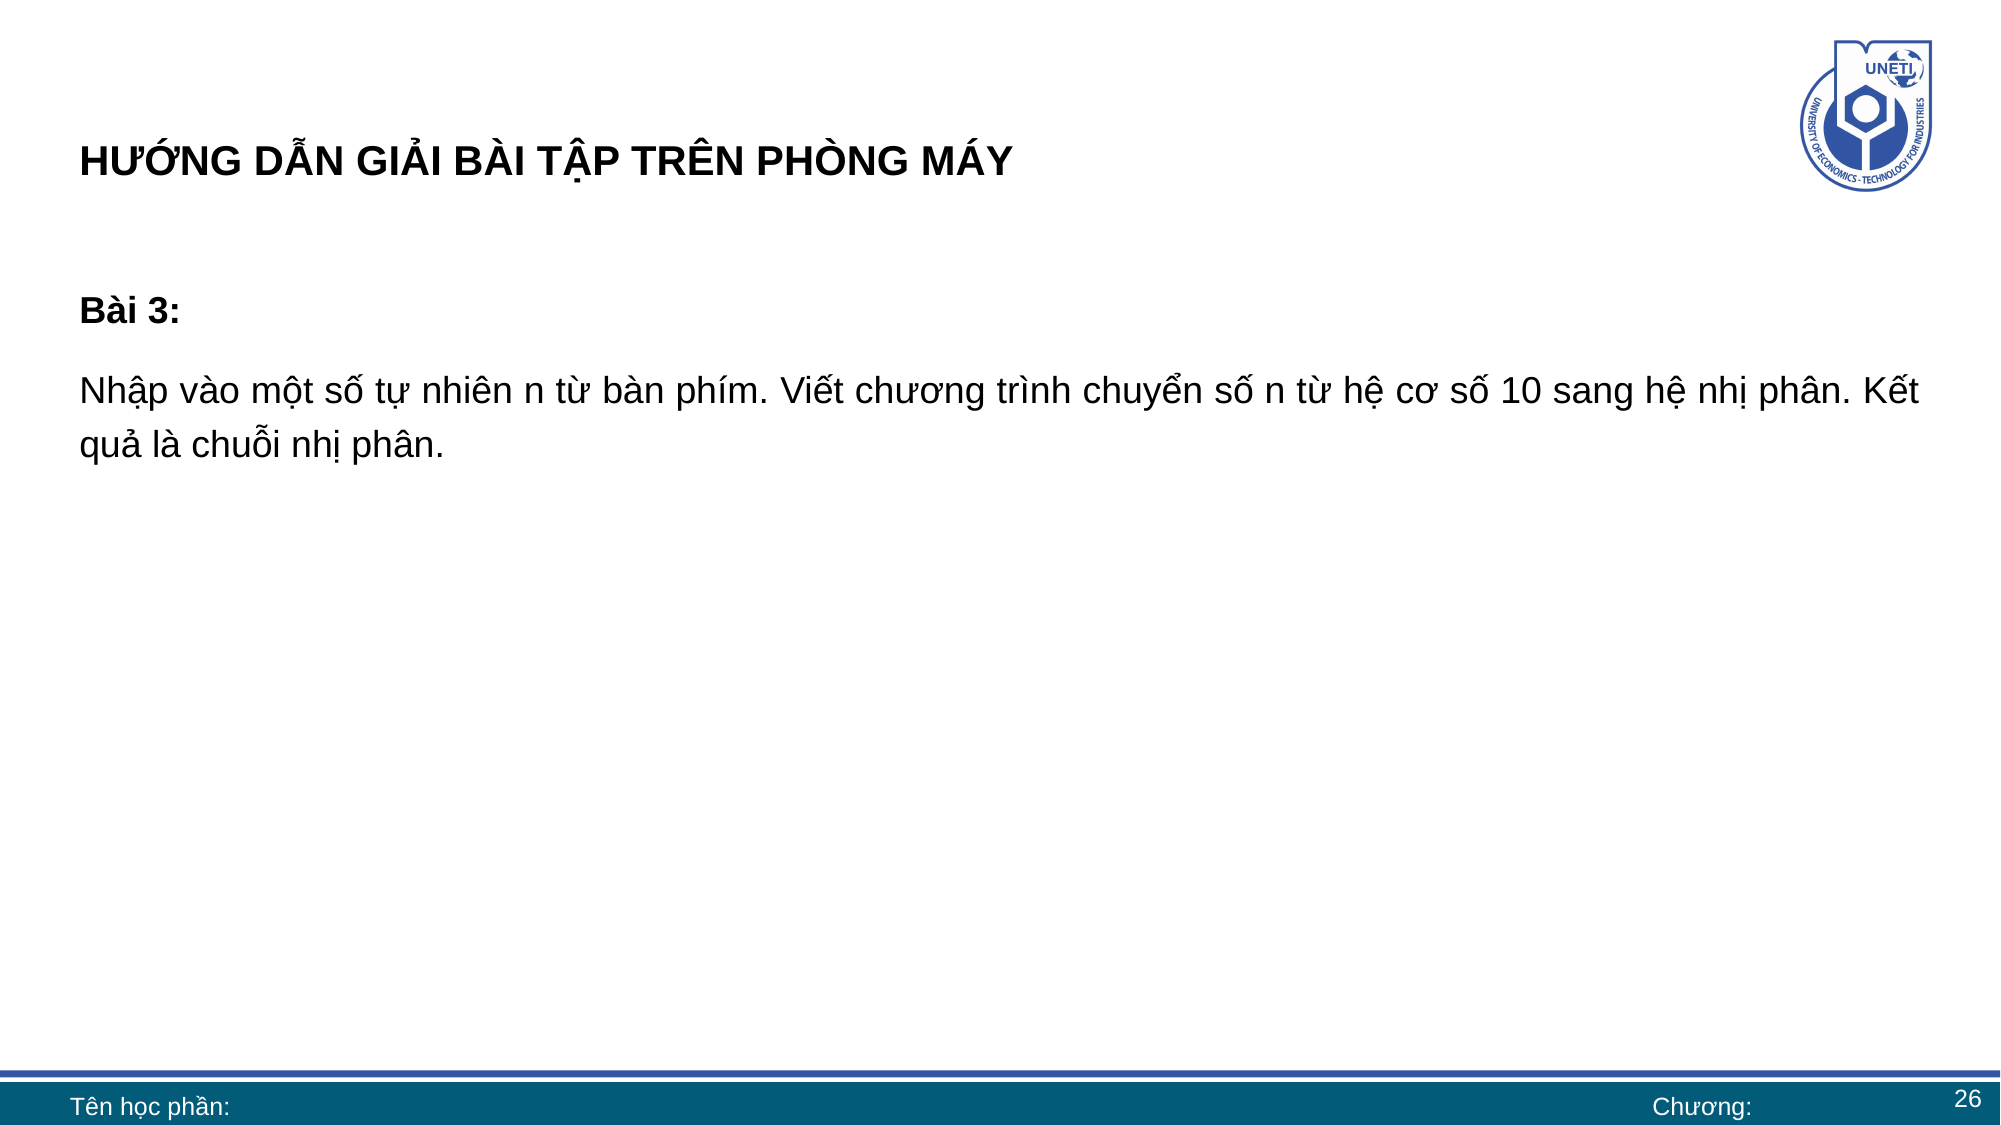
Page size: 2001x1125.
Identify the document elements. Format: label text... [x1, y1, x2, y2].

text_box Chương: [1591, 1082, 1815, 1125]
list Bài 3: Nhập vào một số tự nhiên n từ bàn phím. Viết chương trình chuyển số n từ hệ cơ số 10 sang hệ nhị phân. Kết quả là chuỗi nhị phân. [64, 269, 1936, 957]
picture [1798, 37, 1936, 116]
text_box Tên học phần: [55, 1082, 1591, 1125]
slide_number 26 [1547, 1071, 1998, 1124]
title HƯỚNG DẪN GIẢI BÀI TẬP TRÊN PHÒNG MÁY [64, 116, 1936, 248]
